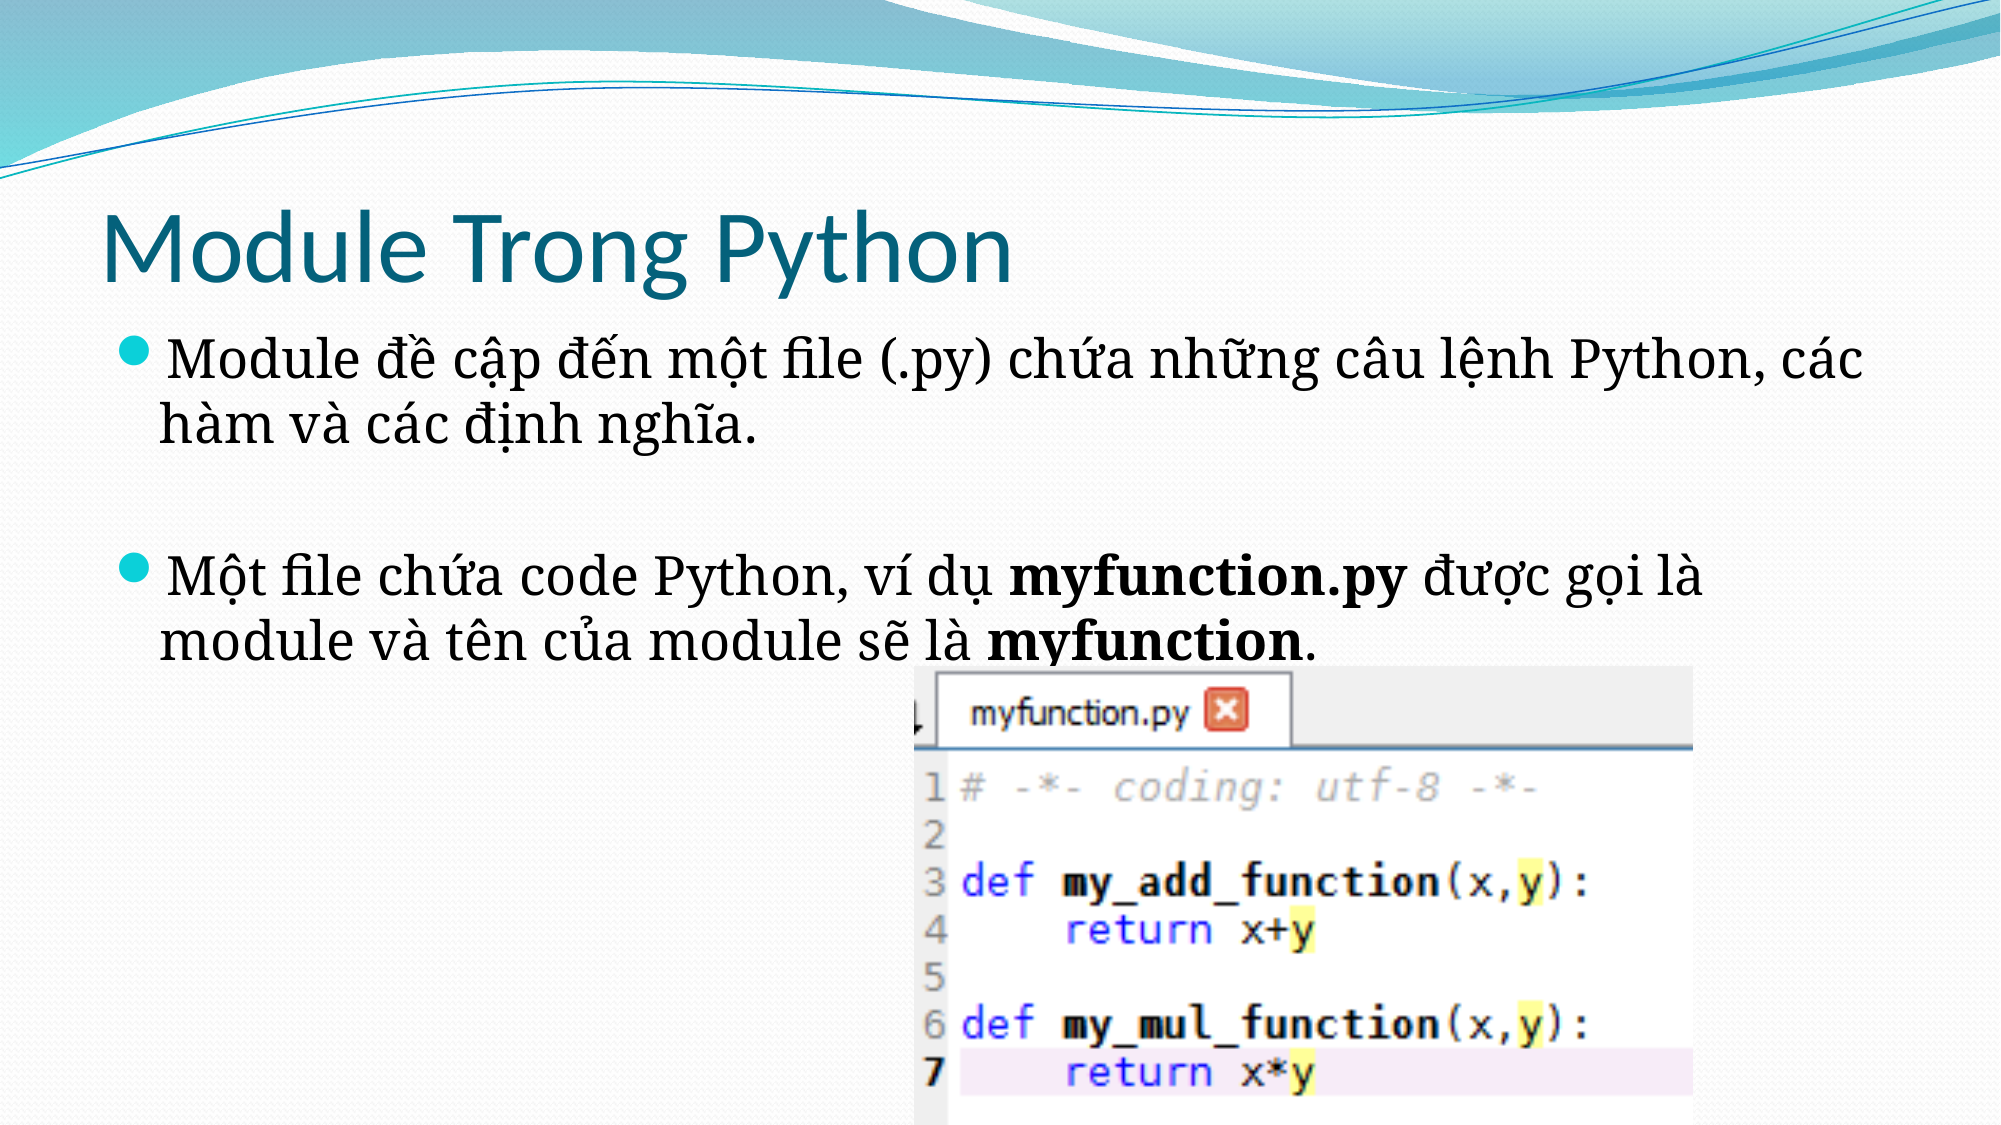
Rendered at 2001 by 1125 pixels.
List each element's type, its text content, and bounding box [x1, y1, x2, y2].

title Module Trong Python [99, 115, 1900, 303]
picture [914, 666, 1693, 1125]
list Module đề cập đến một file (.py) chứa những câu lệnh Python, các hàm và các định nghĩa. Một file chứa code Python, ví dụ myfunction.py được gọi là module và tên của module sẽ là myfunction. [99, 317, 1900, 1038]
